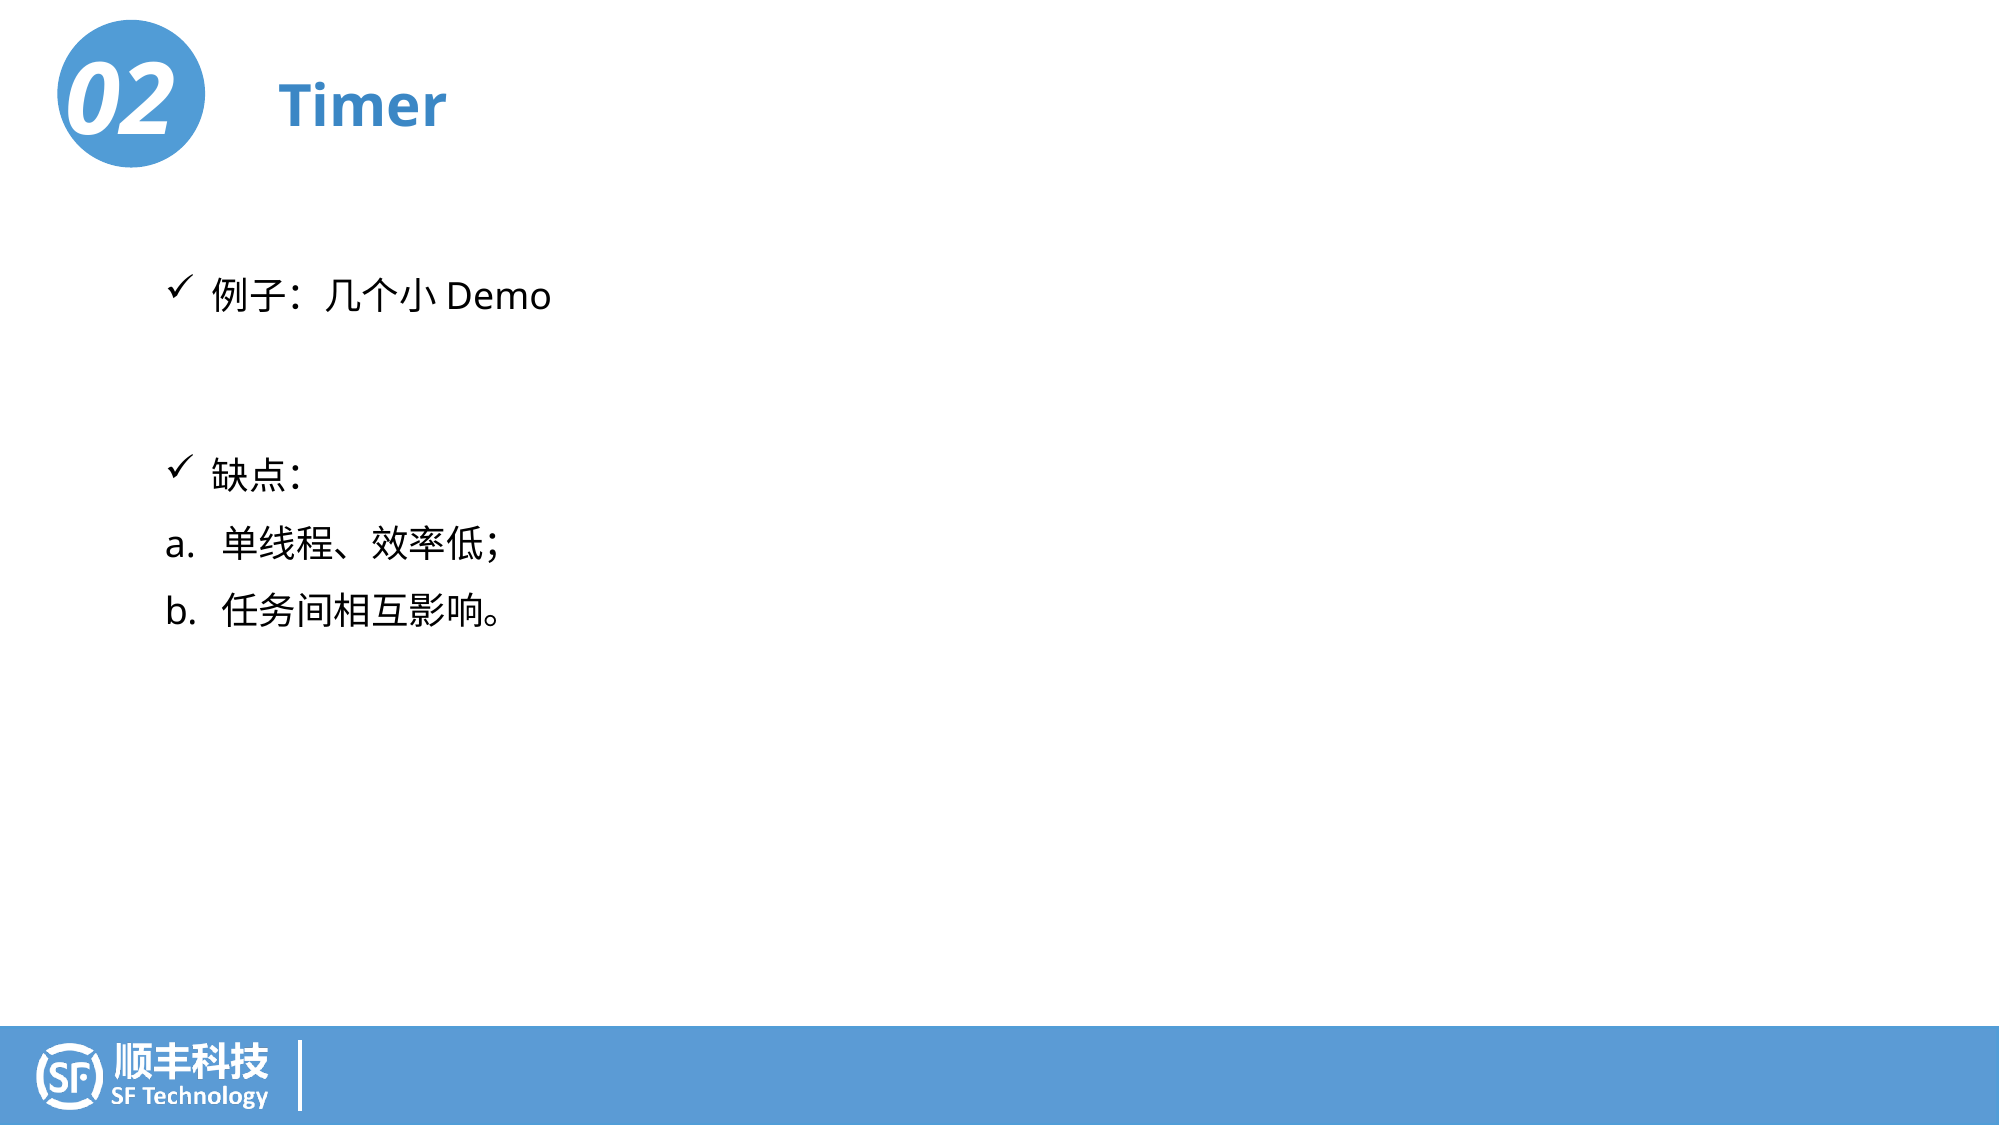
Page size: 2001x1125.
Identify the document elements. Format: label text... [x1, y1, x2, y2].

text_box 例子：几个小Demo 缺点： 单线程、效率低； 任务间相互影响。 [150, 219, 1738, 865]
picture [34, 1025, 292, 1125]
text_box [100, 162, 162, 169]
text_box Timer [263, 60, 525, 146]
text_box 02 [50, 26, 219, 162]
text_box [99, 18, 164, 26]
